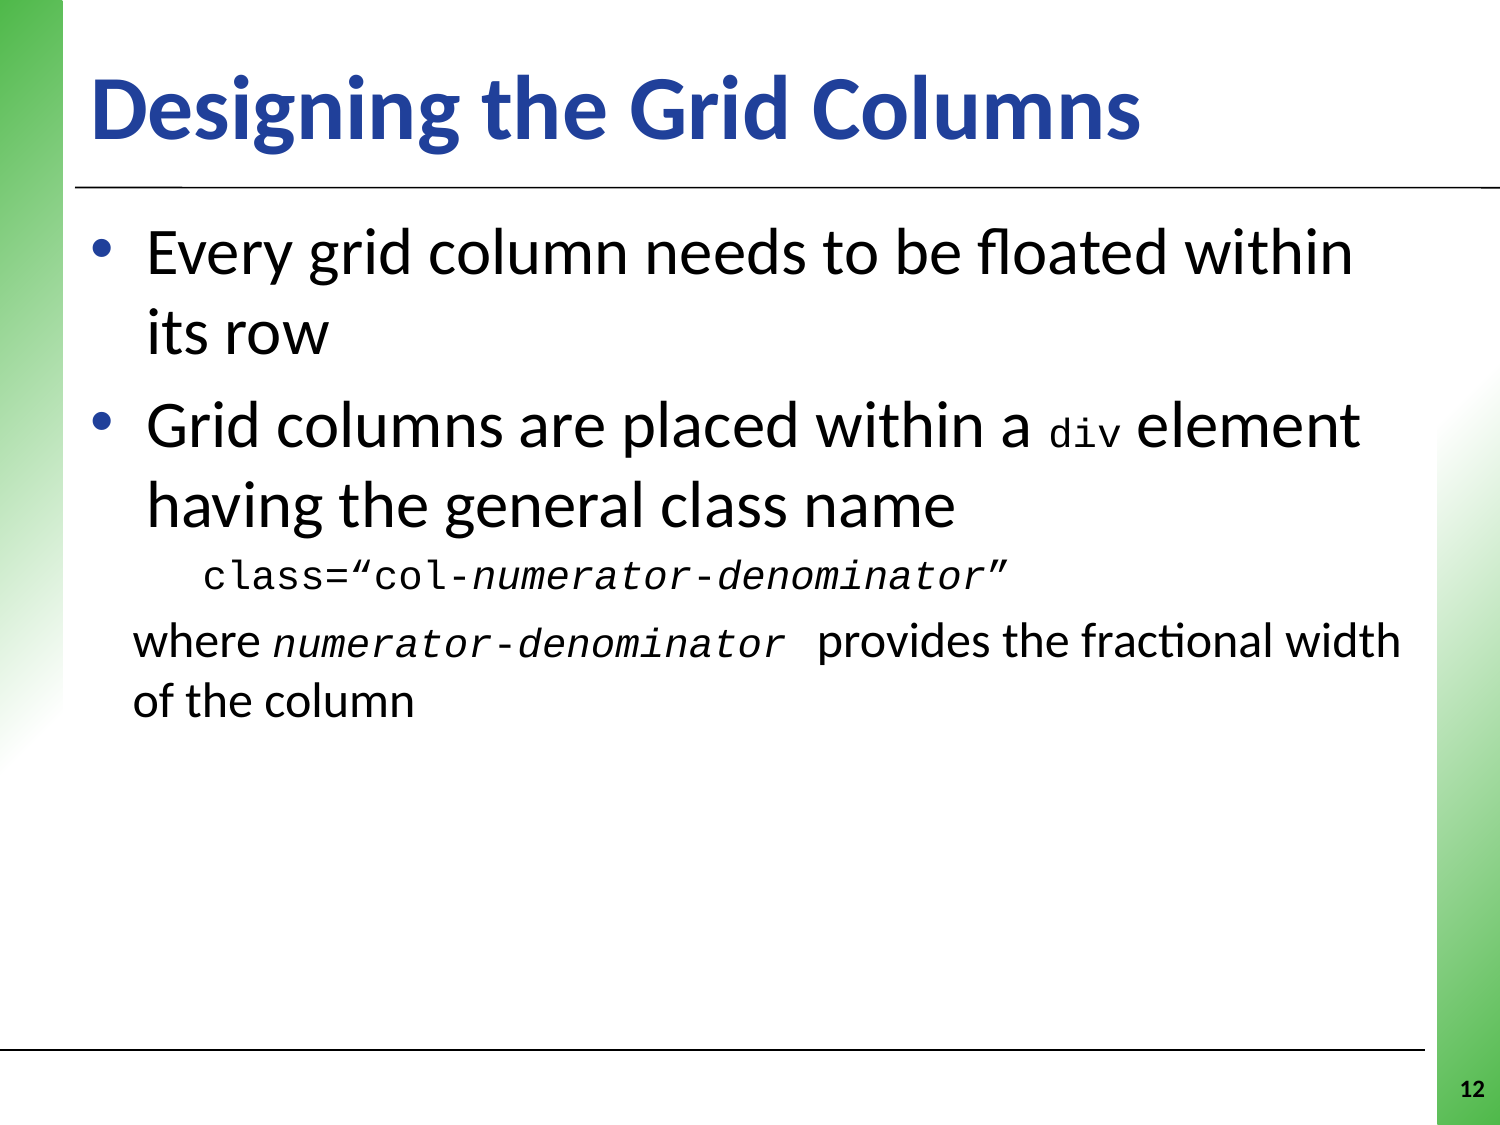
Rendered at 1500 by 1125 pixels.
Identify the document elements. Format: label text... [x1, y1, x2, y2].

title Designing the Grid Columns [74, 24, 1438, 181]
slide_number 12 [1412, 1050, 1500, 1125]
list Every grid column needs to be floated within its row Grid columns are placed within a div element having the general class name class=“col-numerator-denominator” where numerator-denominator provides the fractional width of the column [74, 199, 1438, 1006]
